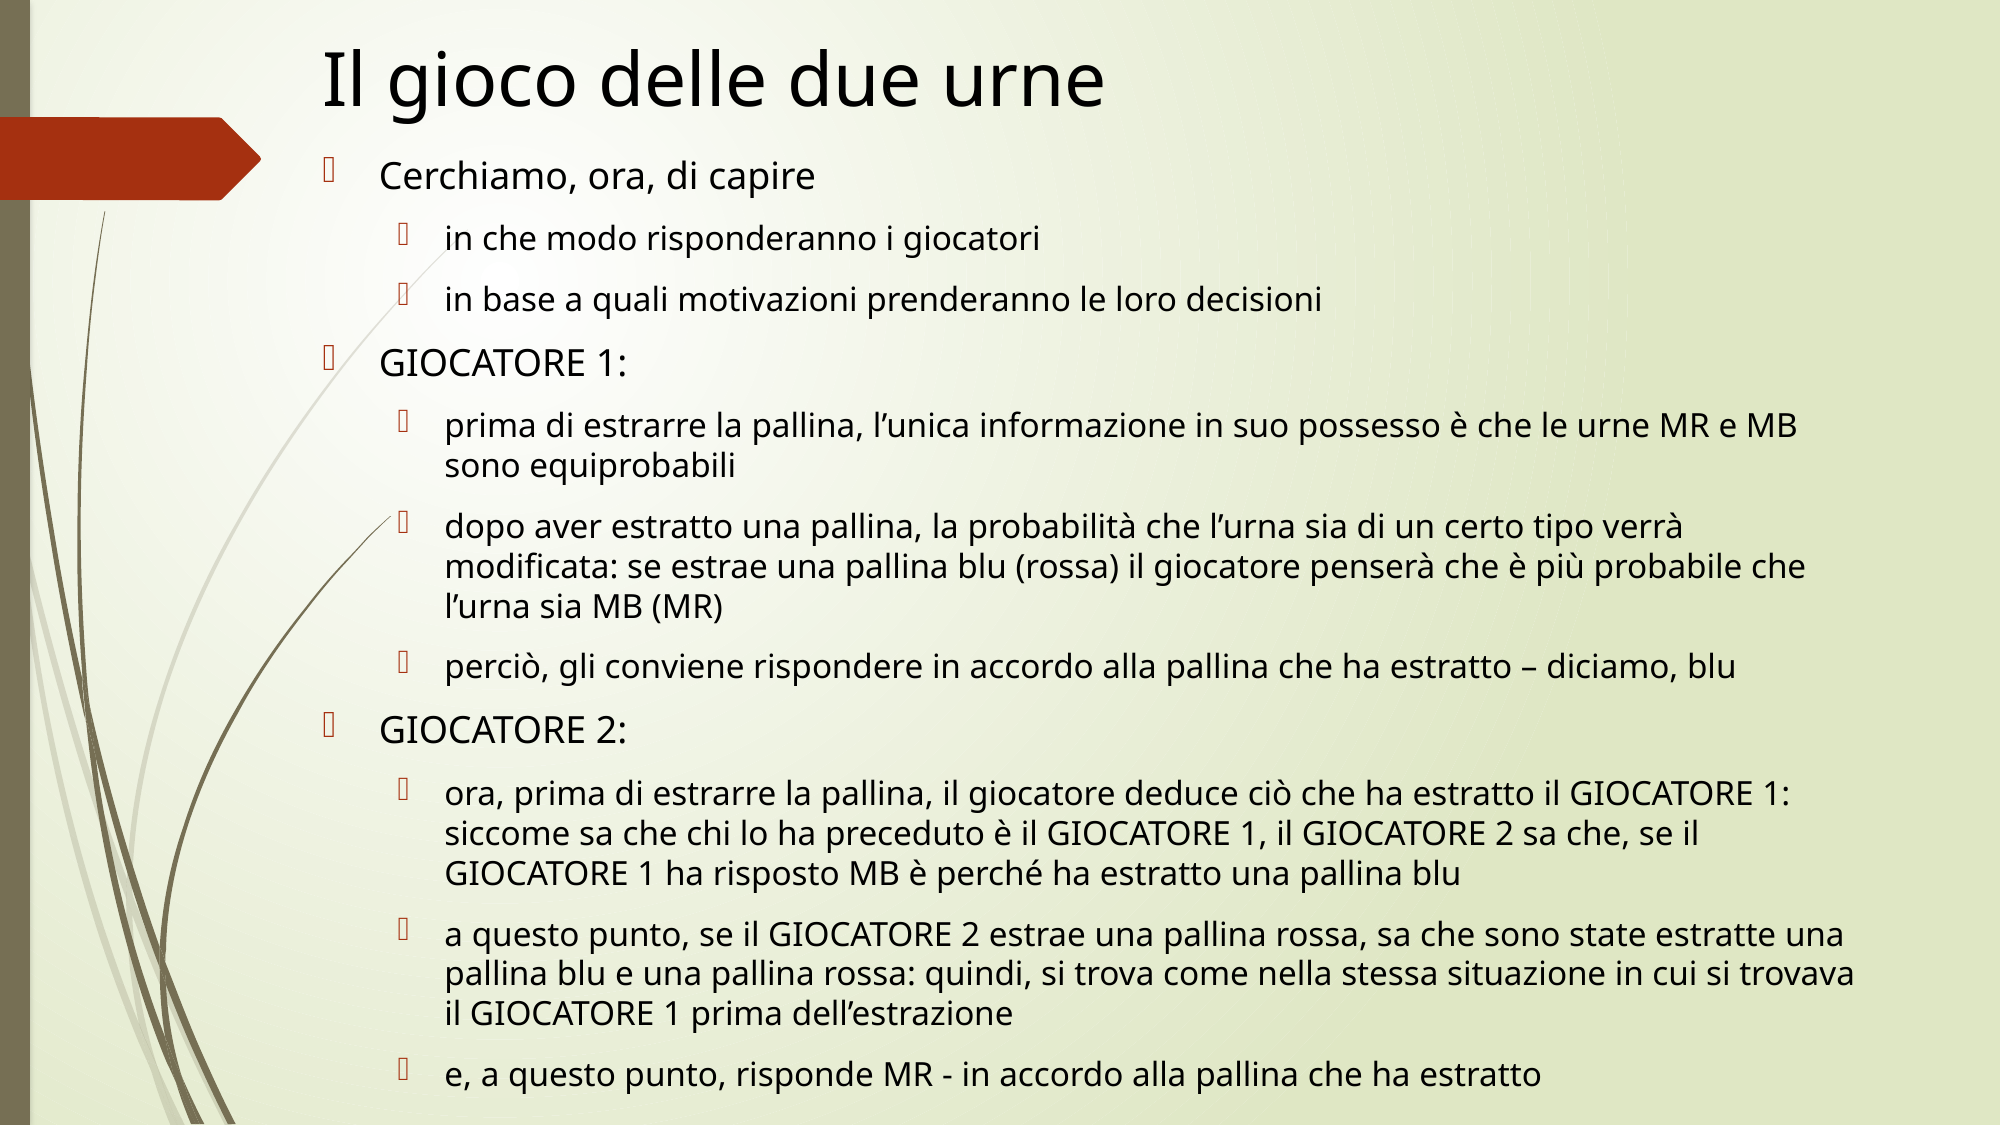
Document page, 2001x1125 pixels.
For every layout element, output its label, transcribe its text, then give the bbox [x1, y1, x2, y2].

list Cerchiamo, ora, di capire in che modo risponderanno i giocatori in base a quali motivazioni prenderanno le loro decisioni GIOCATORE 1: prima di estrarre la pallina, l’unica informazione in suo possesso è che le urne MR e MB sono equiprobabili dopo aver estratto una pallina, la probabilità che l’urna sia di un certo tipo verrà modificata: se estrae una pallina blu (rossa) il giocatore penserà che è più probabile che l’urna sia MB (MR) perciò, gli conviene rispondere in accordo alla pallina che ha estratto – diciamo, blu GIOCATORE 2: ora, prima di estrarre la pallina, il giocatore deduce ciò che ha estratto il GIOCATORE 1: siccome sa che chi lo ha preceduto è il GIOCATORE 1, il GIOCATORE 2 sa che, se il GIOCATORE 1 ha risposto MB è perché ha estratto una pallina blu a questo punto, se il GIOCATORE 2 estrae una pallina rossa, sa che sono state estratte una pallina blu e una pallina rossa: quindi, si trova come nella stessa situazione in cui si trovava il GIOCATORE 1 prima dell’estrazione e, a questo punto, risponde MR - in accordo alla pallina che ha estratto [307, 144, 1883, 1125]
title Il gioco delle due urne [307, 24, 1770, 144]
